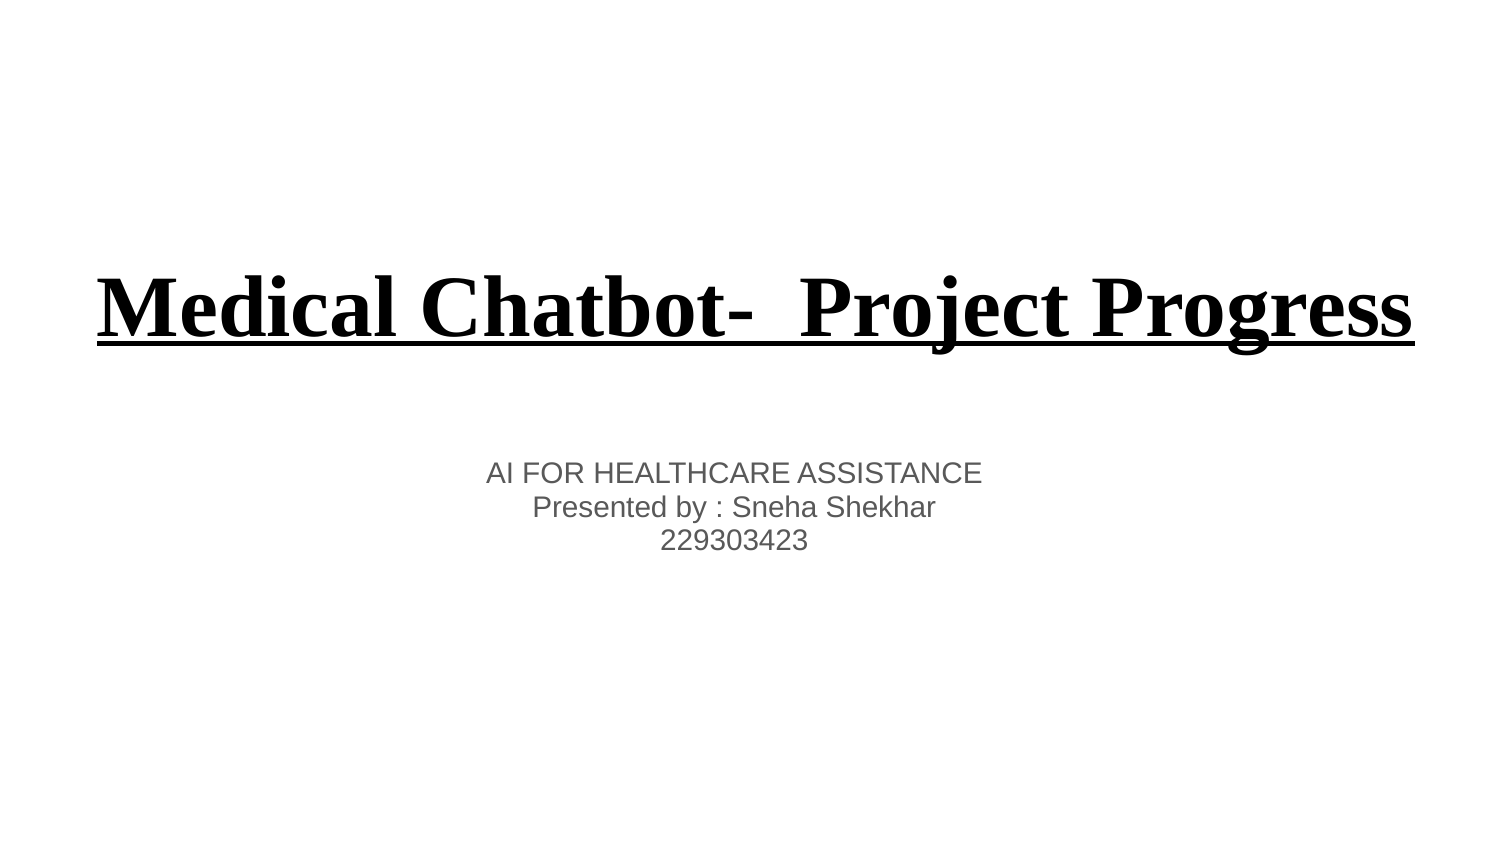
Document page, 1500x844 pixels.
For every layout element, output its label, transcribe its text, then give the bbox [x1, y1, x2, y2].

subtitle AI FOR HEALTHCARE ASSISTANCE Presented by : Sneha Shekhar 229303423 [35, 441, 1434, 572]
title Medical Chatbot- Project Progress [81, 33, 1480, 371]
